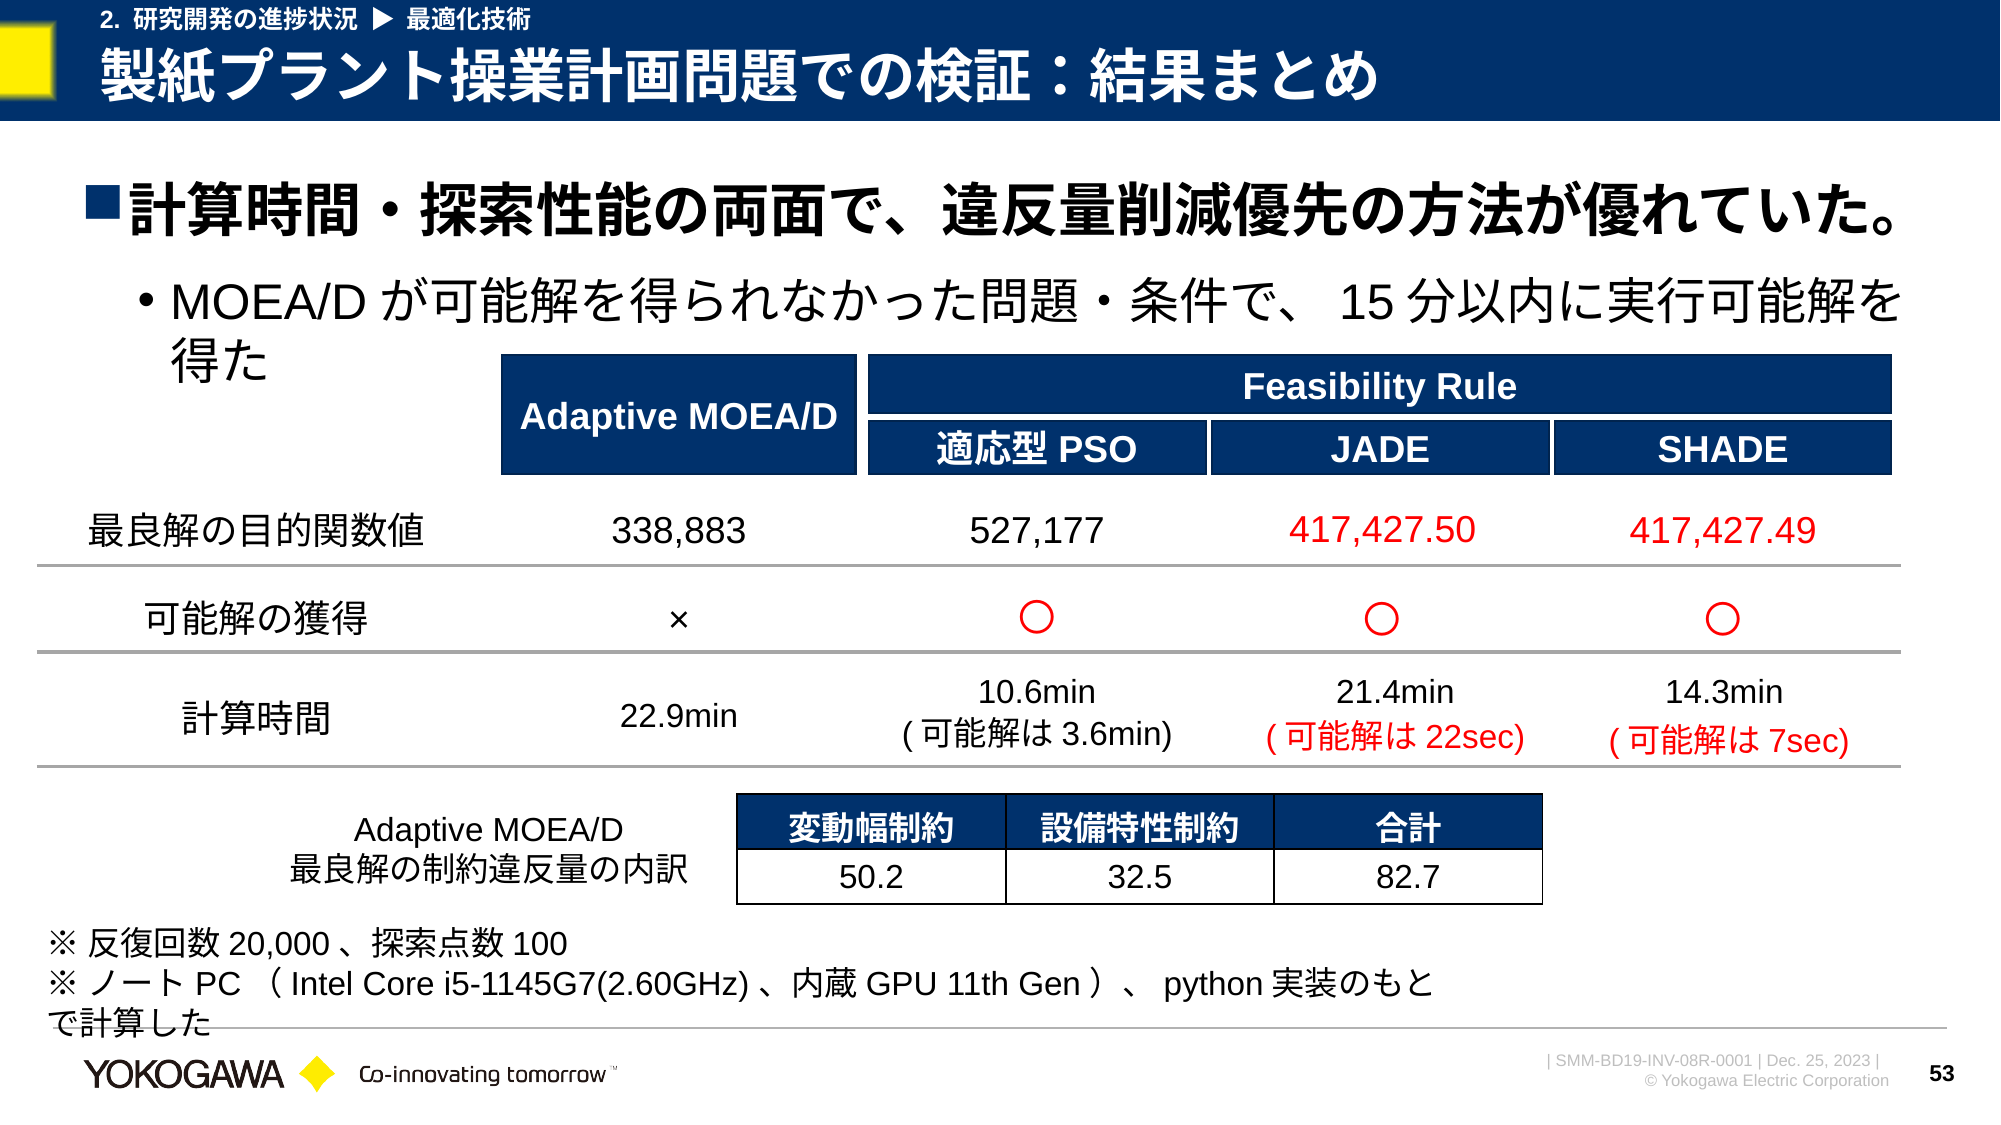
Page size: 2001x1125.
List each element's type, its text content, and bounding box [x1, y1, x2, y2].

picture [83, 1055, 617, 1093]
text_box 計算時間 [166, 687, 347, 747]
table_header 合計 [1275, 795, 1542, 848]
text_box 〇 [1689, 588, 1757, 649]
text_box ※反復回数20,000、探索点数100 ※ノートPC（Intel Core i5-1145G7(2.60GHz)、内蔵GPU 11th Gen）、python実装のもとで計算した [31, 915, 1482, 1050]
text_box 可能解の獲得 [129, 587, 384, 648]
text_box Feasibility Rule [868, 354, 1892, 414]
text_box 〇 [1348, 588, 1417, 648]
table_cell 82.7 [1275, 850, 1542, 903]
text_box × [653, 587, 705, 648]
text_box 2. 研究開発の進捗状況 ▶ 最適化技術 [84, 0, 610, 43]
text_box 417,427.49 [1614, 498, 1832, 559]
text_box 〇 [1003, 586, 1071, 647]
table_cell 50.2 [738, 850, 1005, 903]
table_cell 32.5 [1007, 850, 1273, 903]
text_box 21.4min [1321, 662, 1470, 707]
table_header 変動幅制約 [738, 795, 1005, 848]
title 製紙プラント操業計画問題での検証：結果まとめ [84, 35, 1955, 121]
text_box 338,883 [596, 498, 762, 559]
text_box 計算時間・探索性能の両面で、違反量削減優先の方法が優れていた。 MOEA/Dが可能解を得られなかった問題・条件で、15分以内に実行可能解を得た [66, 173, 1955, 271]
text_box 14.3min [1650, 662, 1799, 711]
text_box 適応型PSO [868, 420, 1207, 475]
text_box SHADE [1554, 420, 1892, 475]
text_box 527,177 [954, 499, 1120, 559]
text_box Adaptive MOEA/D 最良解の制約違反量の内訳 [257, 801, 721, 896]
picture [0, 6, 69, 115]
text_box 417,427.50 [1274, 497, 1491, 558]
text_box Adaptive MOEA/D [501, 354, 857, 475]
text_box 10.6min [963, 662, 1112, 705]
slide_number 53 [1904, 1042, 1970, 1103]
table_header 設備特性制約 [1007, 795, 1273, 848]
text_box JADE [1211, 420, 1550, 475]
text_box (可能解は3.6min) [887, 705, 1188, 760]
text_box 22.9min [604, 686, 754, 742]
text_box (可能解は7sec) [1593, 711, 1865, 765]
text_box (可能解は22sec) [1250, 707, 1541, 763]
